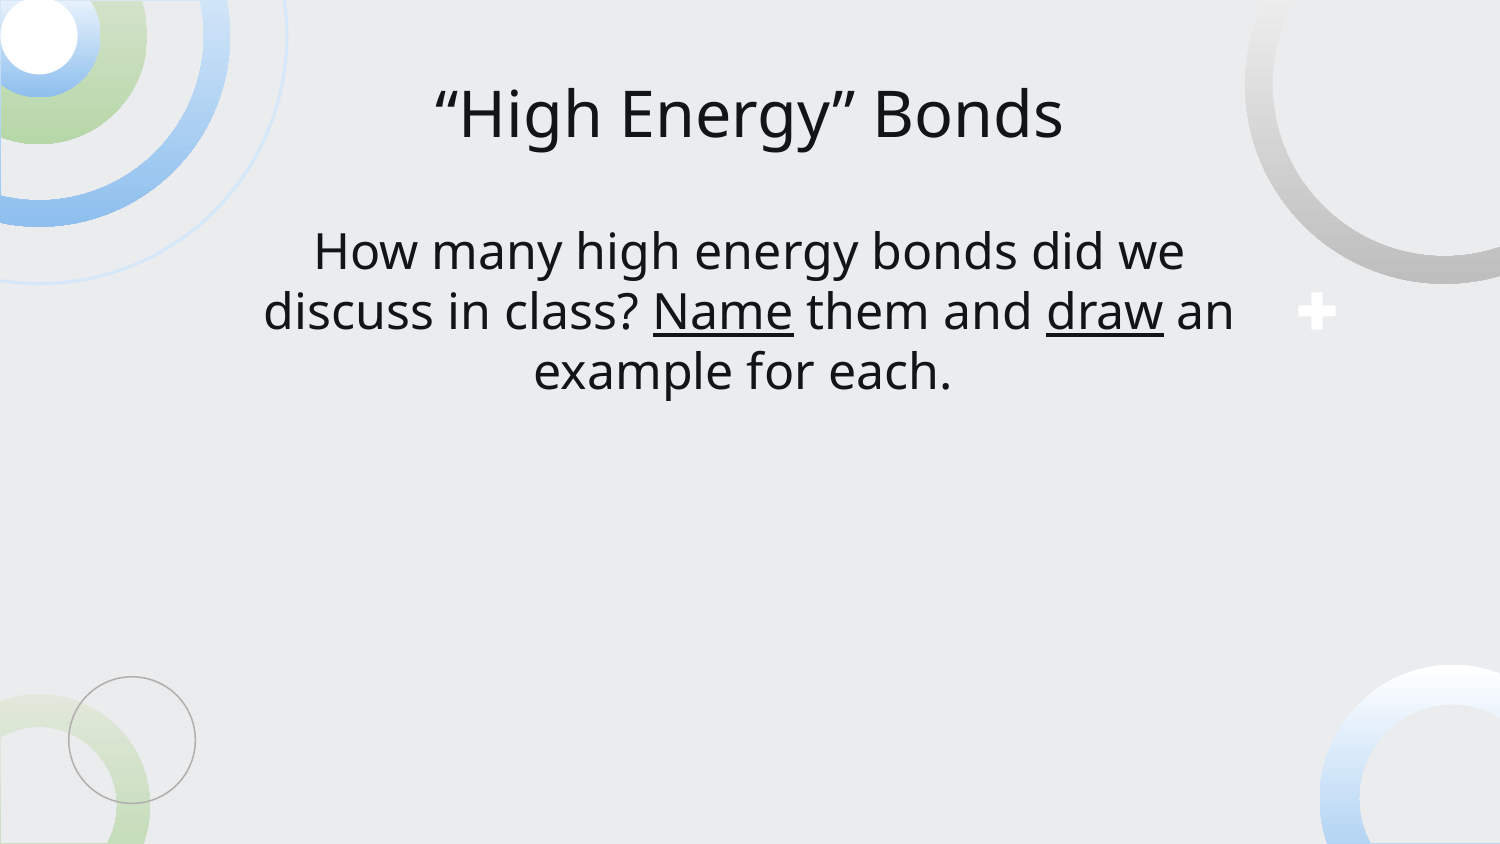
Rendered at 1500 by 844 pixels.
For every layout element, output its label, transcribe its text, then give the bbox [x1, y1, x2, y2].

title How many high energy bonds did we discuss in class? Name them and draw an example for each. [212, 204, 1288, 404]
title “High Energy” Bonds [117, 57, 1383, 167]
